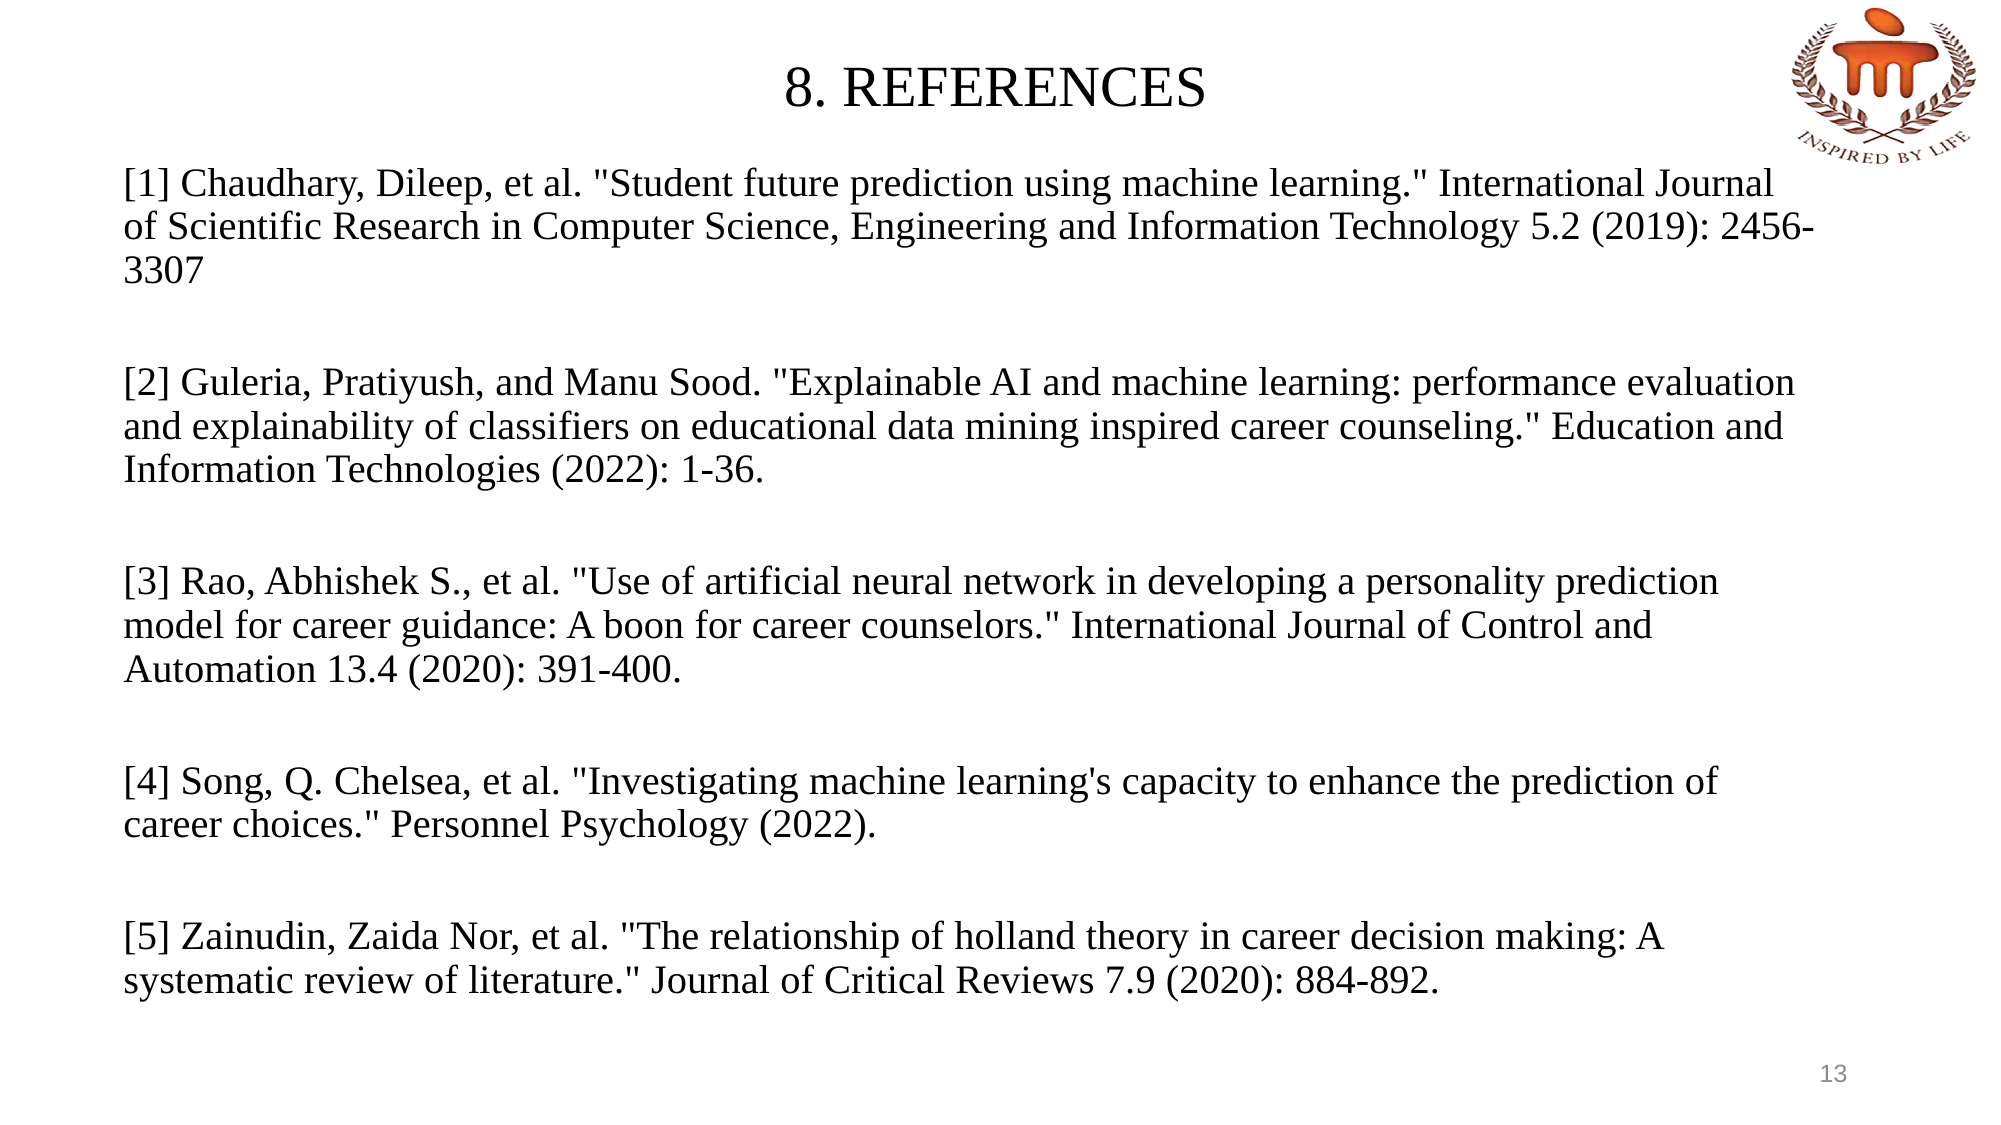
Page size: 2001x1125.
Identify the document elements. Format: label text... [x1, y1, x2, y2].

slide_number 13 [1412, 1042, 1863, 1103]
list [1] Chaudhary, Dileep, et al. "Student future prediction using machine learning." International Journal of Scientific Research in Computer Science, Engineering and Information Technology 5.2 (2019): 2456-3307 [2] Guleria, Pratiyush, and Manu Sood. "Explainable AI and machine learning: performance evaluation and explainability of classifiers on educational data mining inspired career counseling." Education and Information Technologies (2022): 1-36. [3] Rao, Abhishek S., et al. "Use of artificial neural network in developing a personality prediction model for career guidance: A boon for career counselors." International Journal of Control and Automation 13.4 (2020): 391-400. [4] Song, Q. Chelsea, et al. "Investigating machine learning's capacity to enhance the prediction of career choices." Personnel Psychology (2022). [5] Zainudin, Zaida Nor, et al. "The relationship of holland theory in career decision making: A systematic review of literature." Journal of Critical Reviews 7.9 (2020): 884-892. [108, 153, 1837, 1019]
text_box 8. REFERENCES [34, 41, 1412, 126]
picture [1762, 1, 2000, 167]
